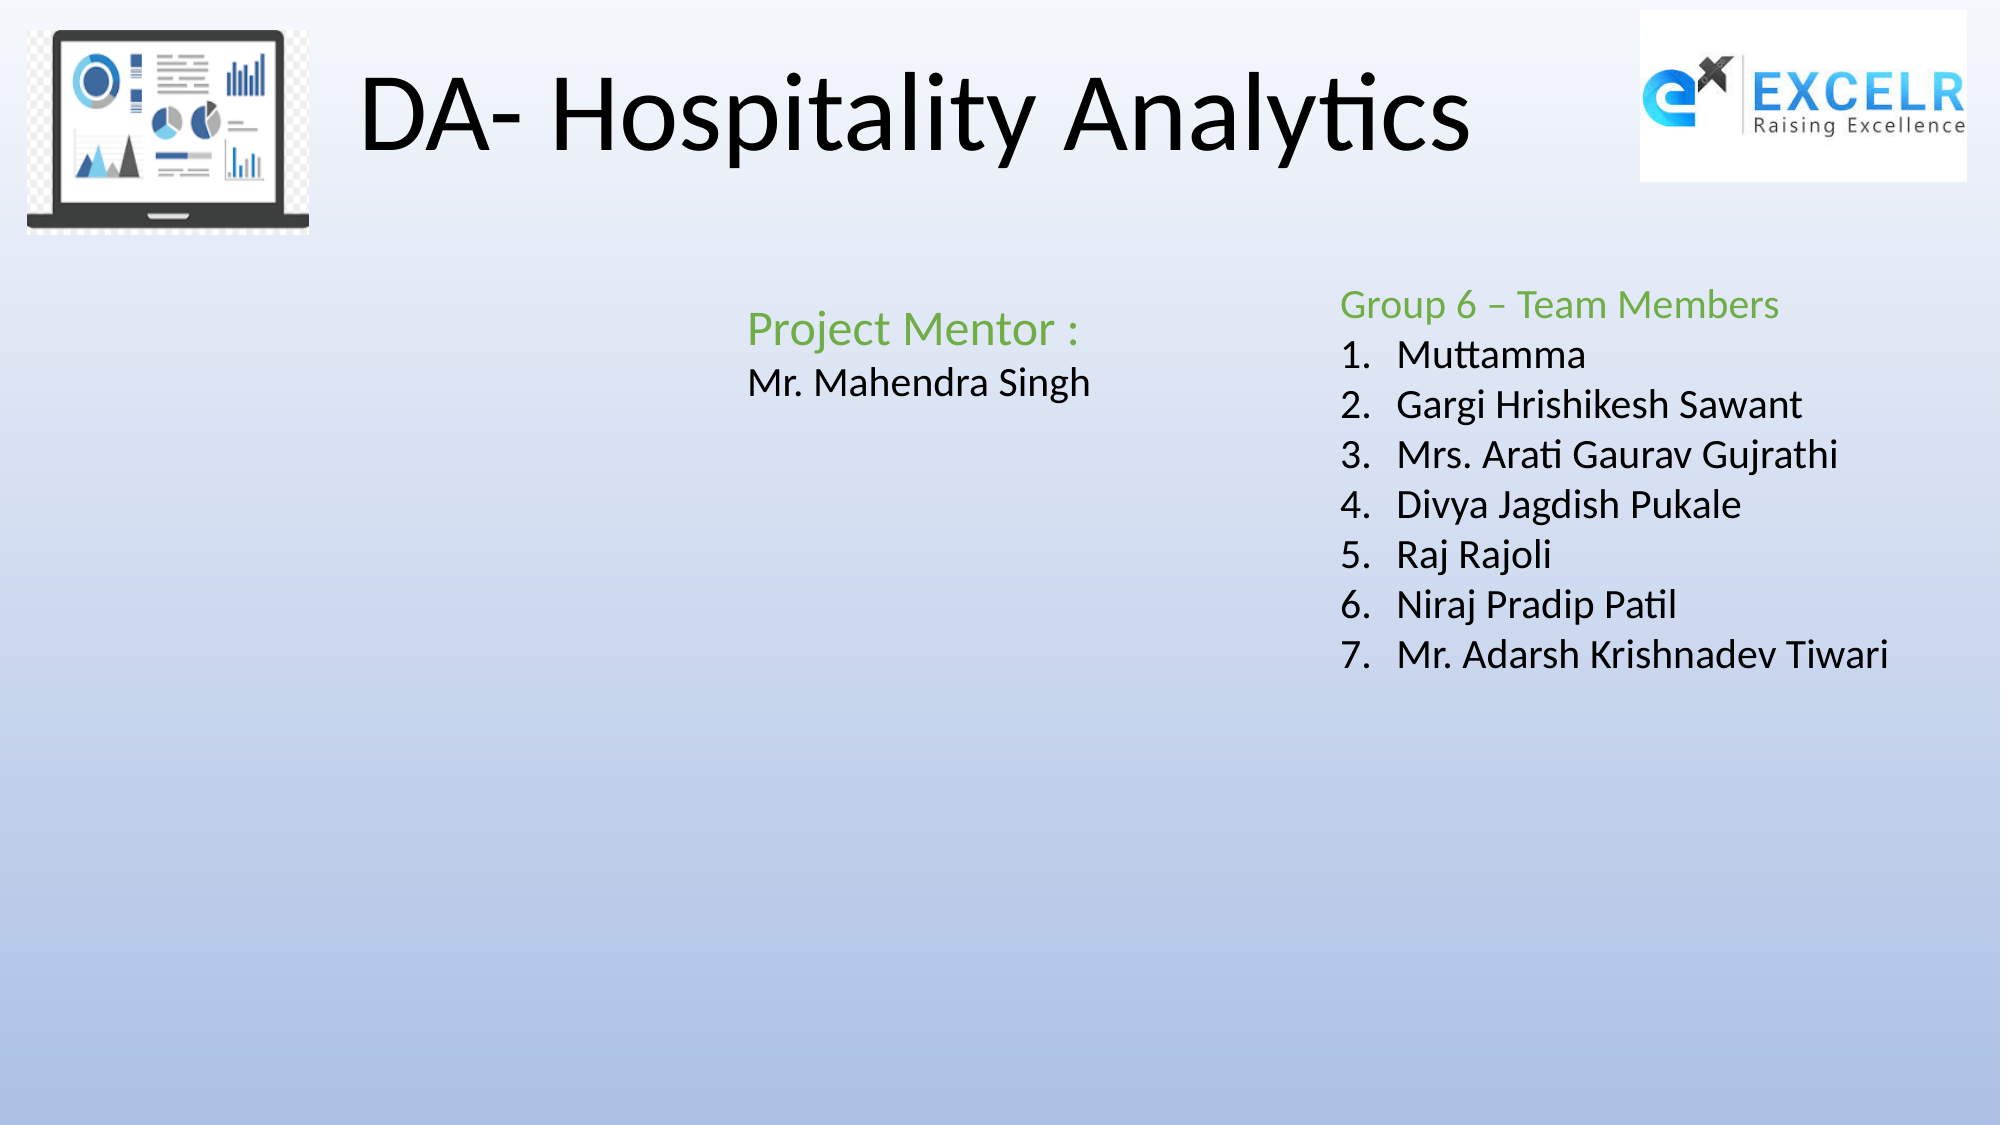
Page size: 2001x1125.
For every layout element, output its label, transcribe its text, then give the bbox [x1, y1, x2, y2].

text_box Project Mentor : Mr. Mahendra Singh [732, 287, 1268, 413]
picture [27, 30, 309, 235]
subtitle [1083, 265, 1910, 910]
picture [1640, 10, 1967, 182]
text_box DA- Hospitality Analytics [343, 30, 1620, 181]
text_box Group 6 – Team Members Muttamma Gargi Hrishikesh Sawant Mrs. Arati Gaurav Gujrathi Divya Jagdish Pukale Raj Rajoli Niraj Pradip Patil Mr. Adarsh Krishnadev Tiwari [1325, 269, 1914, 685]
